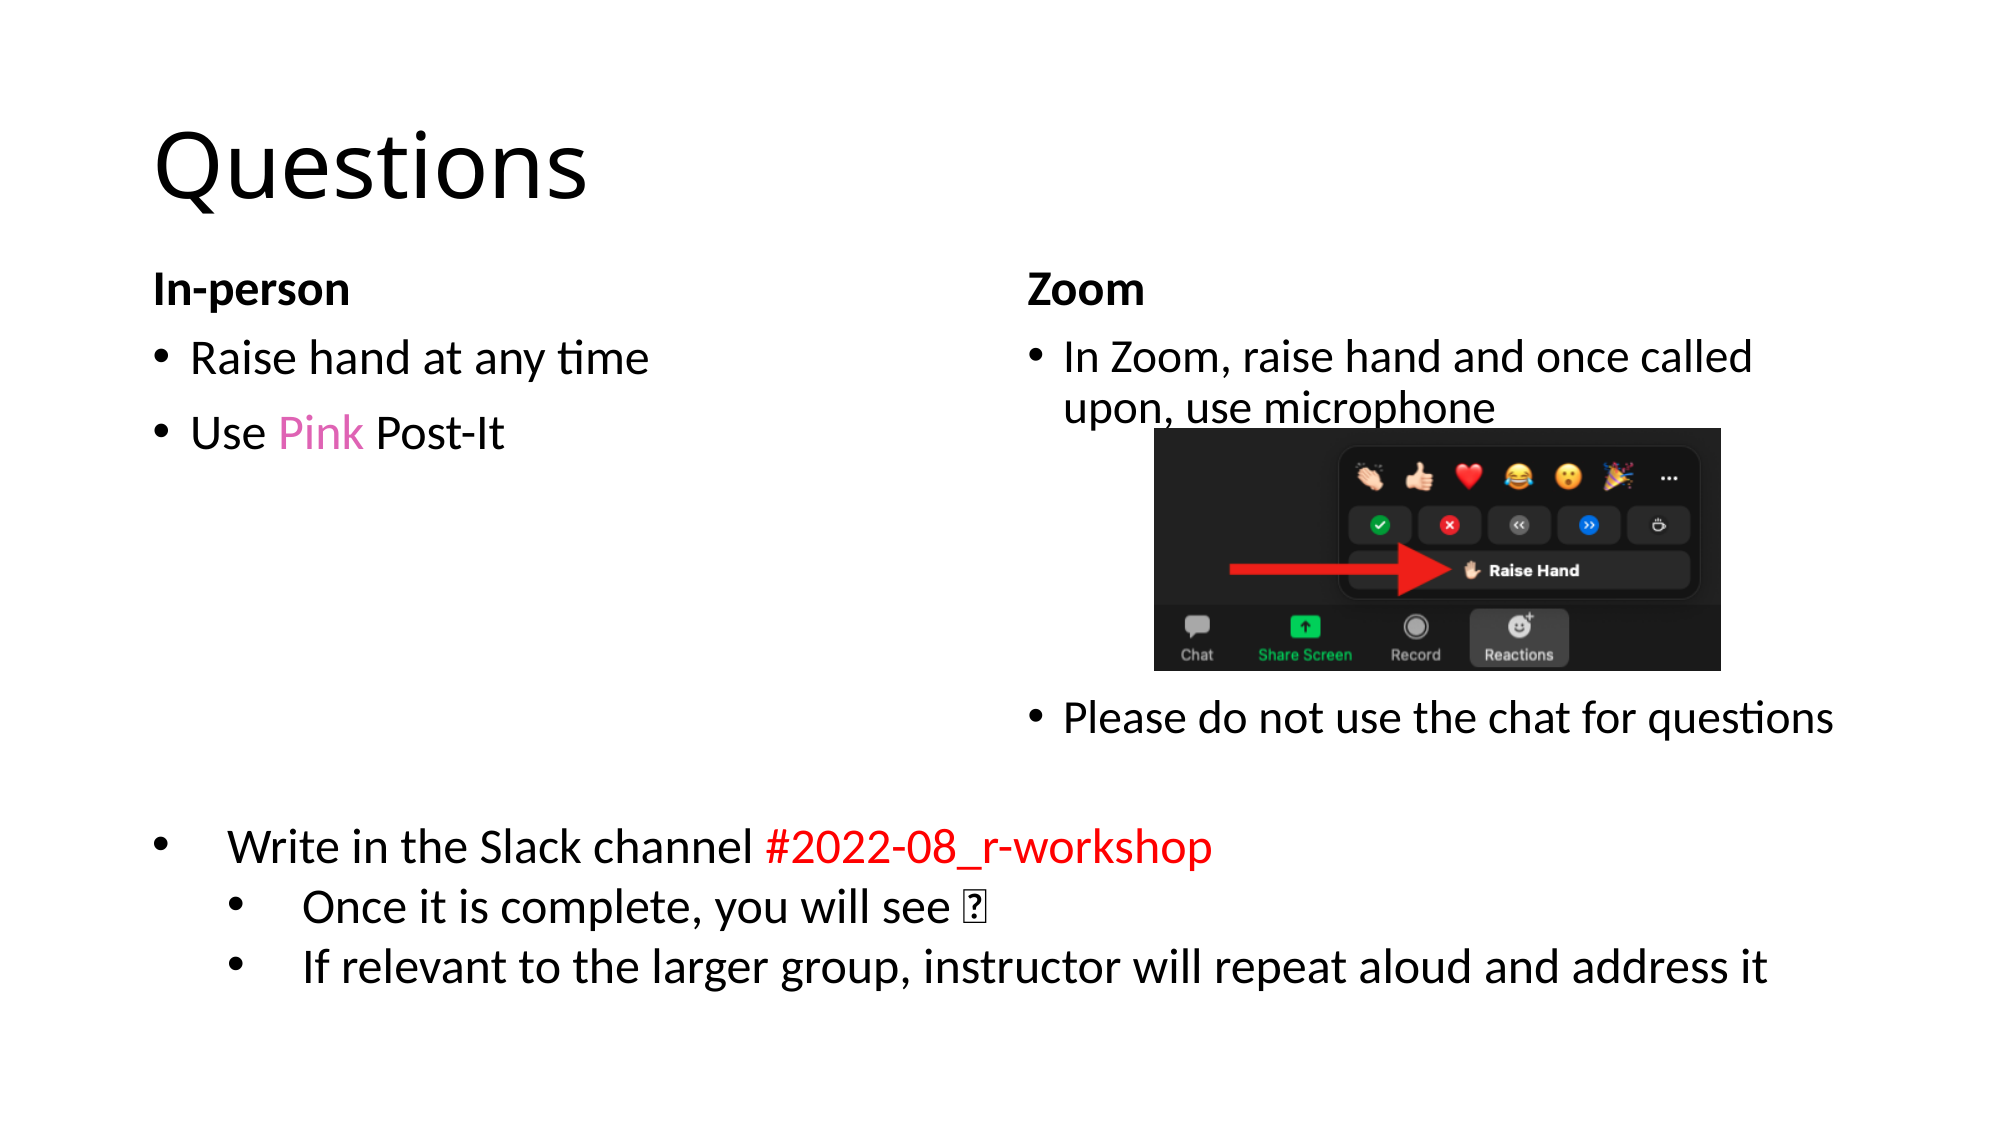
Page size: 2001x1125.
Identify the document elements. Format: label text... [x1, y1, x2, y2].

title Questions [137, 59, 1863, 278]
text_box Write in the Slack channel #2022-08_r-workshop Once it is complete, you will see ✅ If relevant to the larger group, instructor will repeat aloud and address it [137, 805, 1863, 1001]
list Zoom [1012, 253, 1863, 324]
list In Zoom, raise hand and once called upon, use microphone Please do not use the chat for questions [1012, 324, 1863, 785]
list In-person [137, 253, 984, 324]
picture [1154, 427, 1721, 671]
list Raise hand at any time Use Pink Post-It [137, 324, 984, 719]
